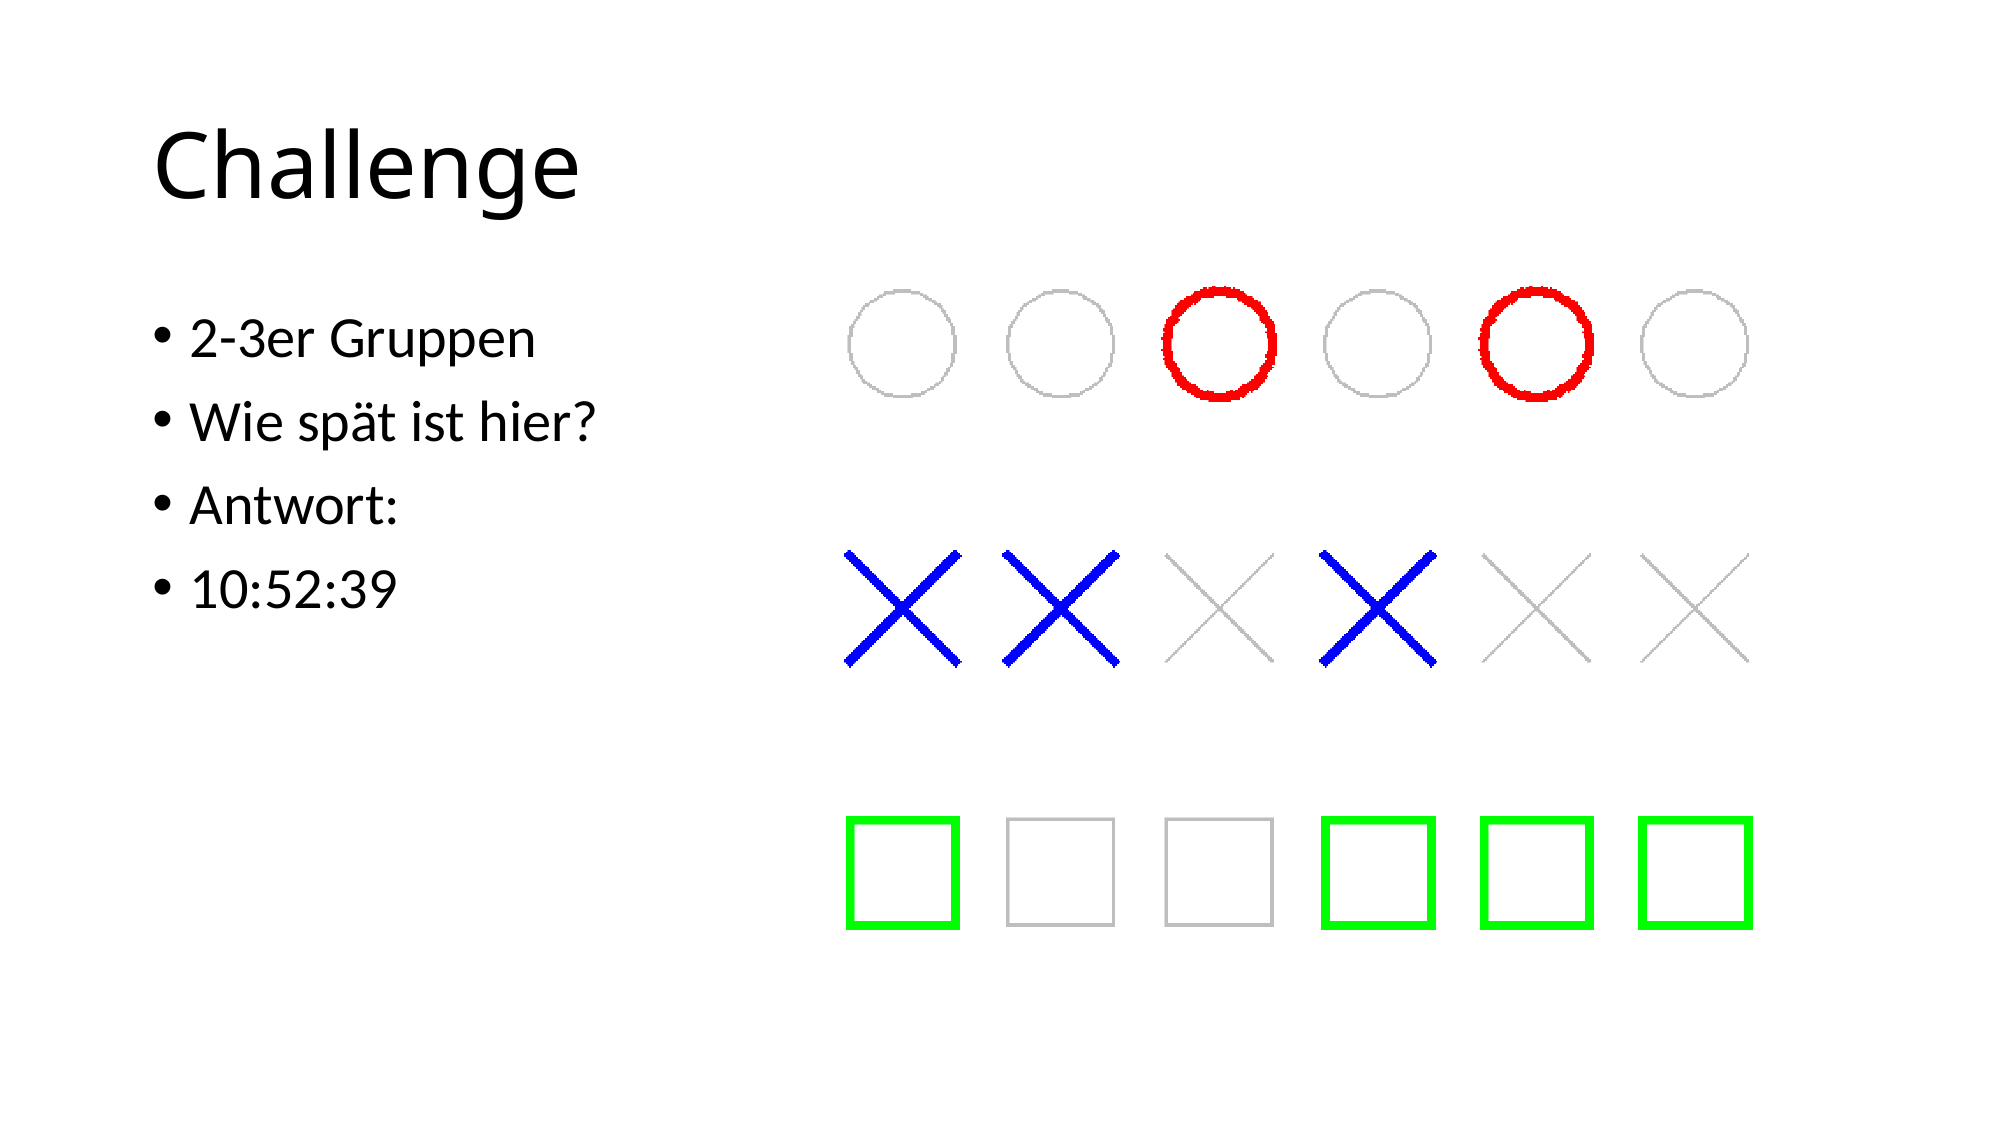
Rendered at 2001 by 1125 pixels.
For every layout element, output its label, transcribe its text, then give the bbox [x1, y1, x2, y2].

list 2-3er Gruppen Wie spät ist hier? Antwort: 10:52:39 [137, 299, 700, 1014]
title Challenge [137, 59, 1863, 278]
picture [741, 225, 1798, 965]
